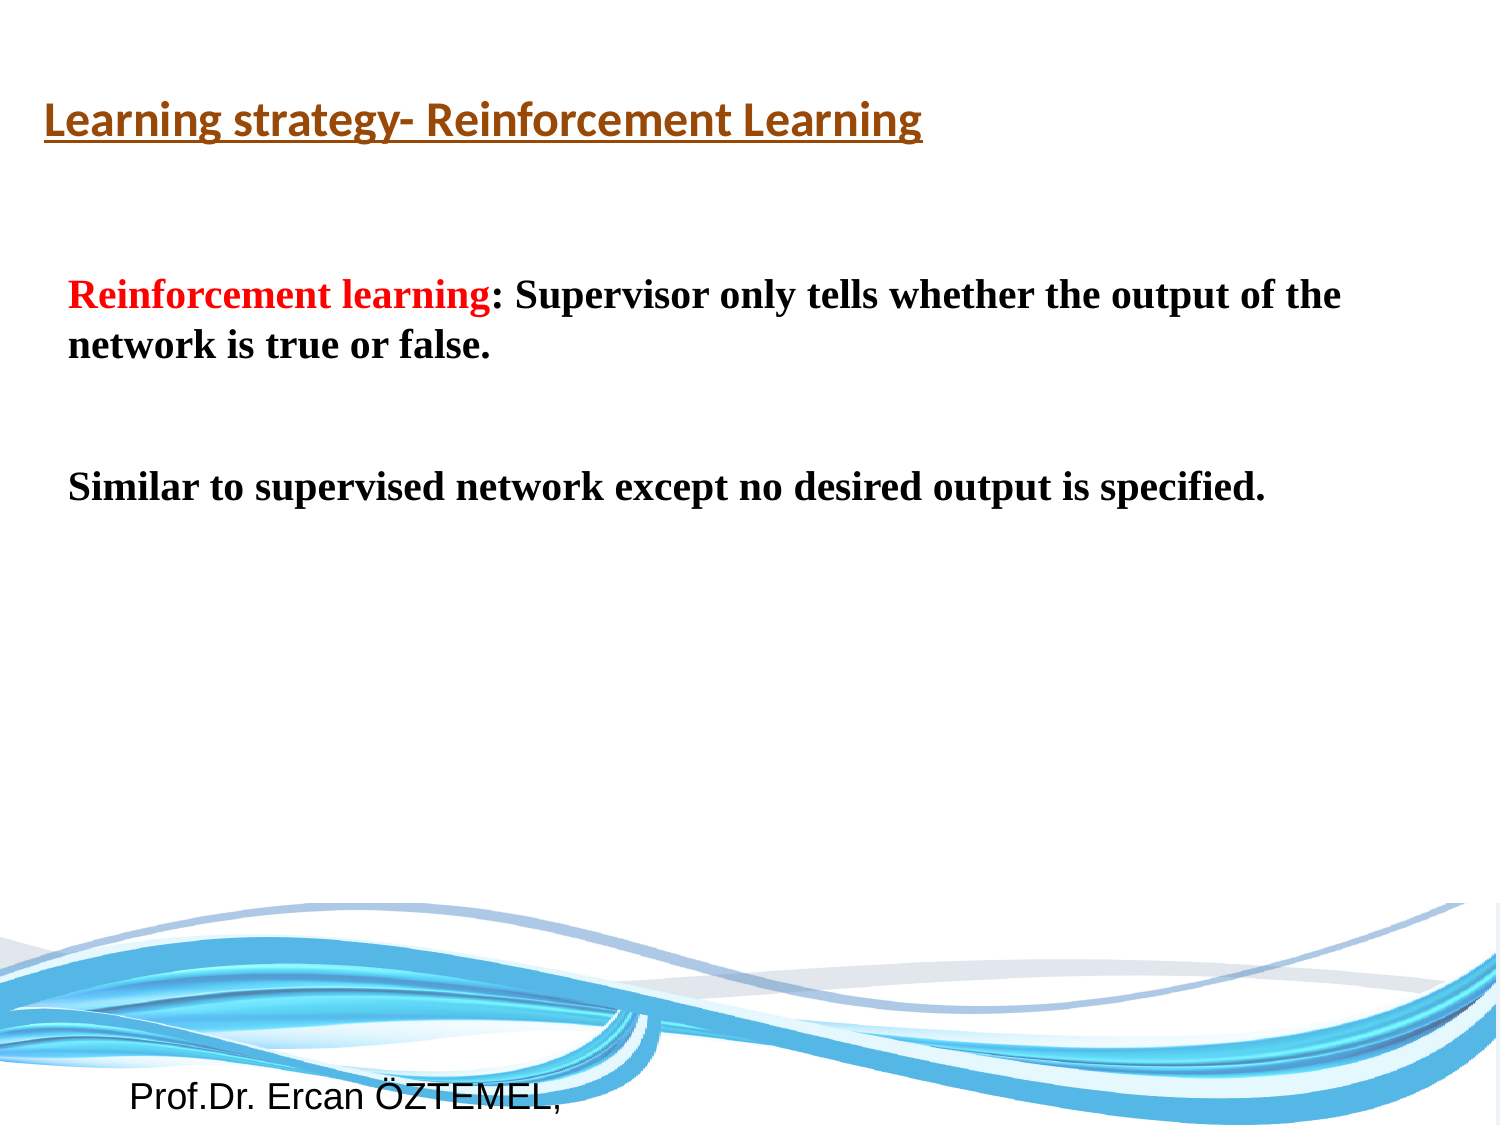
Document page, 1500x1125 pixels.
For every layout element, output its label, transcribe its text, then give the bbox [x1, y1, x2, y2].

picture [0, 903, 1500, 1125]
title Learning strategy- Reinforcement Learning [29, 66, 1315, 167]
text_box Reinforcement learning: Supervisor only tells whether the output of the network is true or false. Similar to supervised network except no desired output is specified. [53, 259, 1447, 516]
